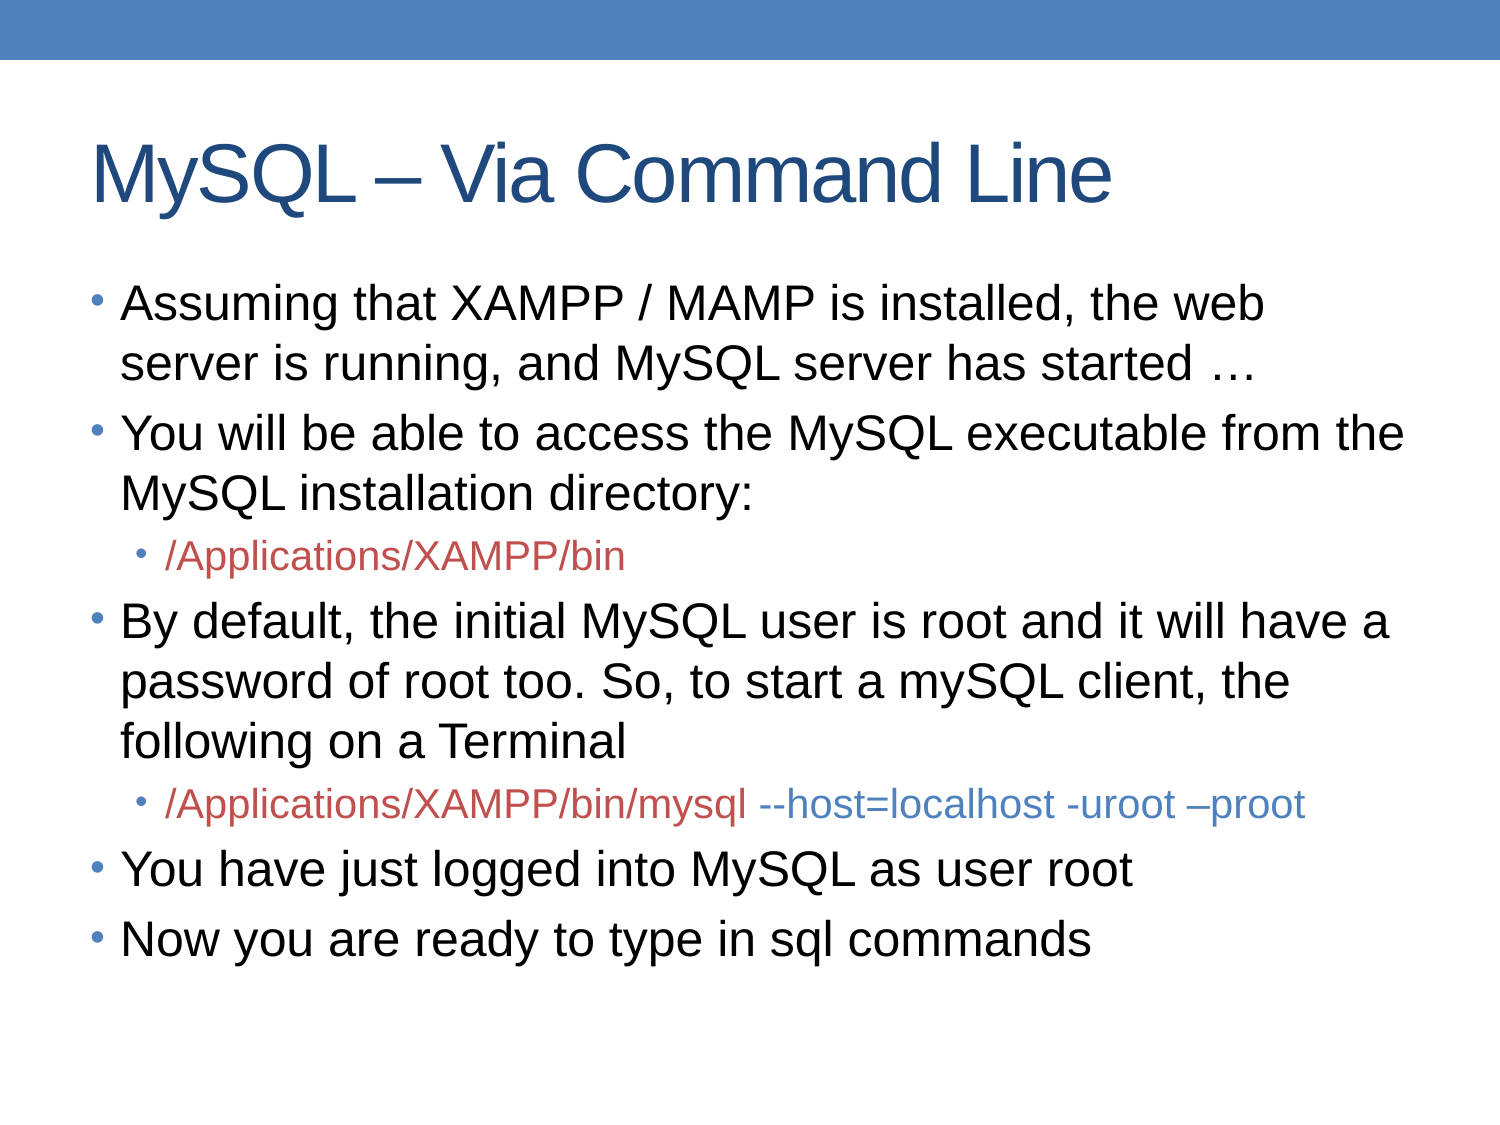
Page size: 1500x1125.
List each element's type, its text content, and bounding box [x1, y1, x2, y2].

title MySQL – Via Command Line [75, 87, 1425, 250]
list Assuming that XAMPP / MAMP is installed, the web server is running, and MySQL server has started … You will be able to access the MySQL executable from the MySQL installation directory: /Applications/XAMPP/bin By default, the initial MySQL user is root and it will have a password of root too. So, to start a mySQL client, the following on a Terminal /Applications/XAMPP/bin/mysql --host=localhost -uroot –proot You have just logged into MySQL as user root Now you are ready to type in sql commands [75, 262, 1425, 1063]
